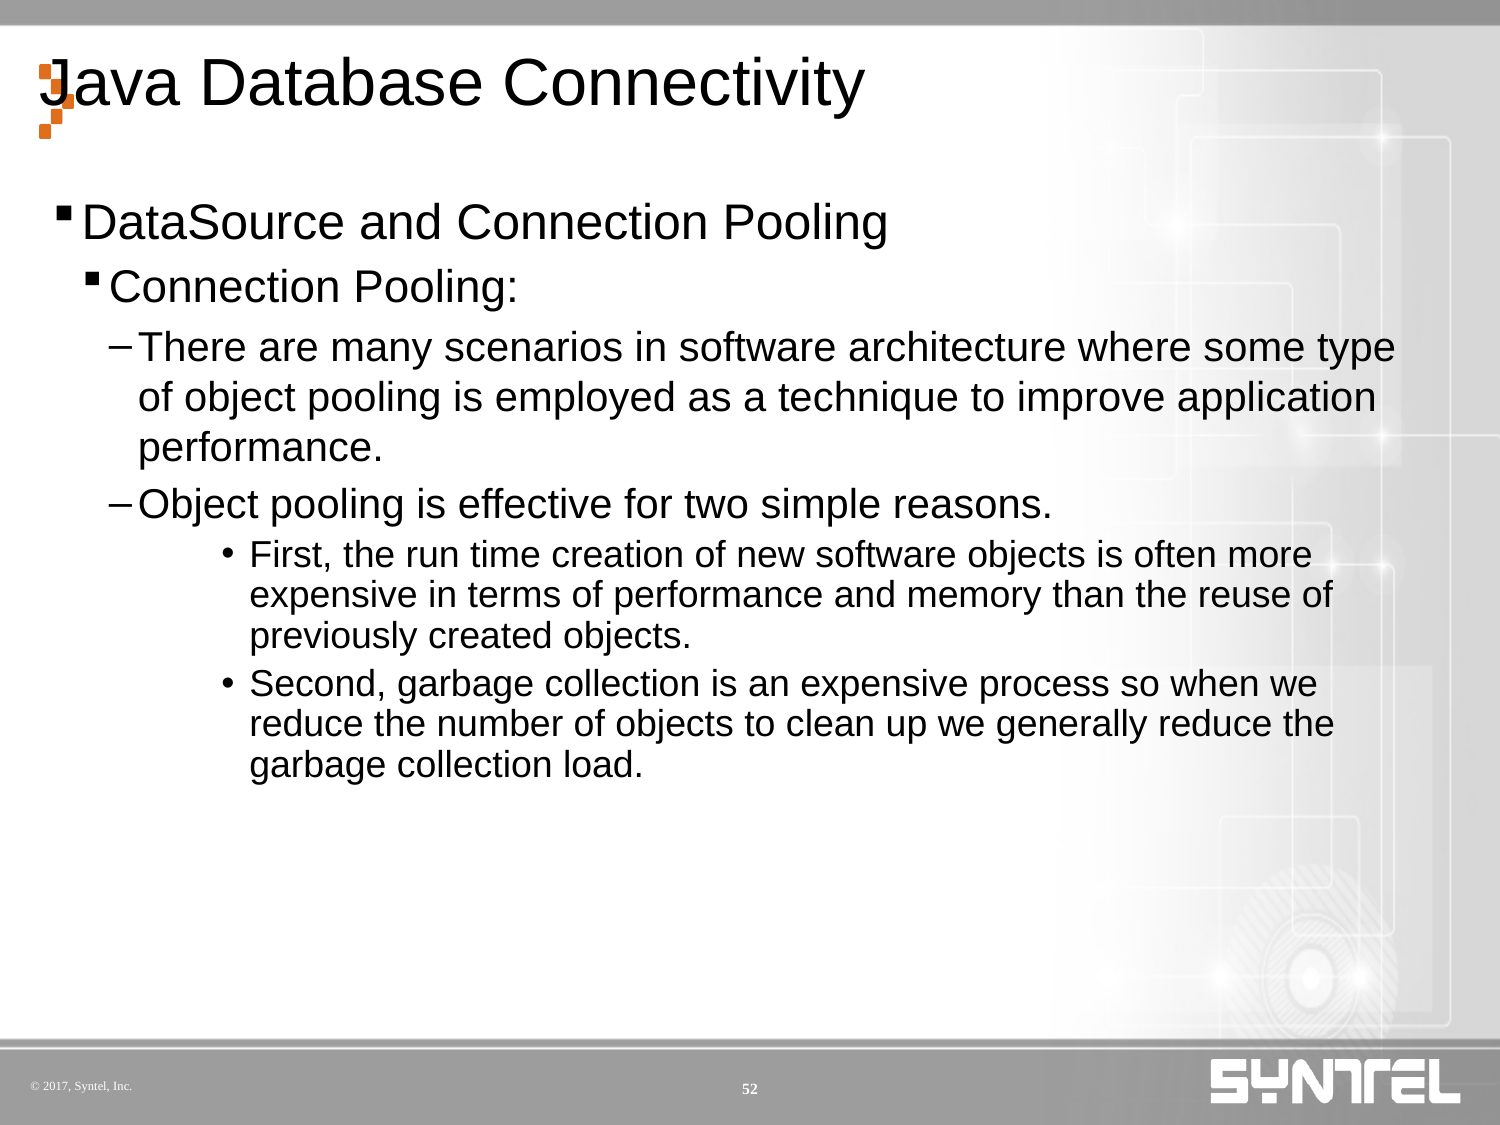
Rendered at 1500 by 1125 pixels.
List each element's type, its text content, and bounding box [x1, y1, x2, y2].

title Java Database Connectivity [24, 12, 1425, 146]
list DataSource and Connection Pooling Connection Pooling: There are many scenarios in software architecture where some type of object pooling is employed as a technique to improve application performance. Object pooling is effective for two simple reasons. First, the run time creation of new software objects is often more expensive in terms of performance and memory than the reuse of previously created objects. Second, garbage collection is an expensive process so when we reduce the number of objects to clean up we generally reduce the garbage collection load. [37, 182, 1450, 962]
picture [0, 0, 1500, 1125]
